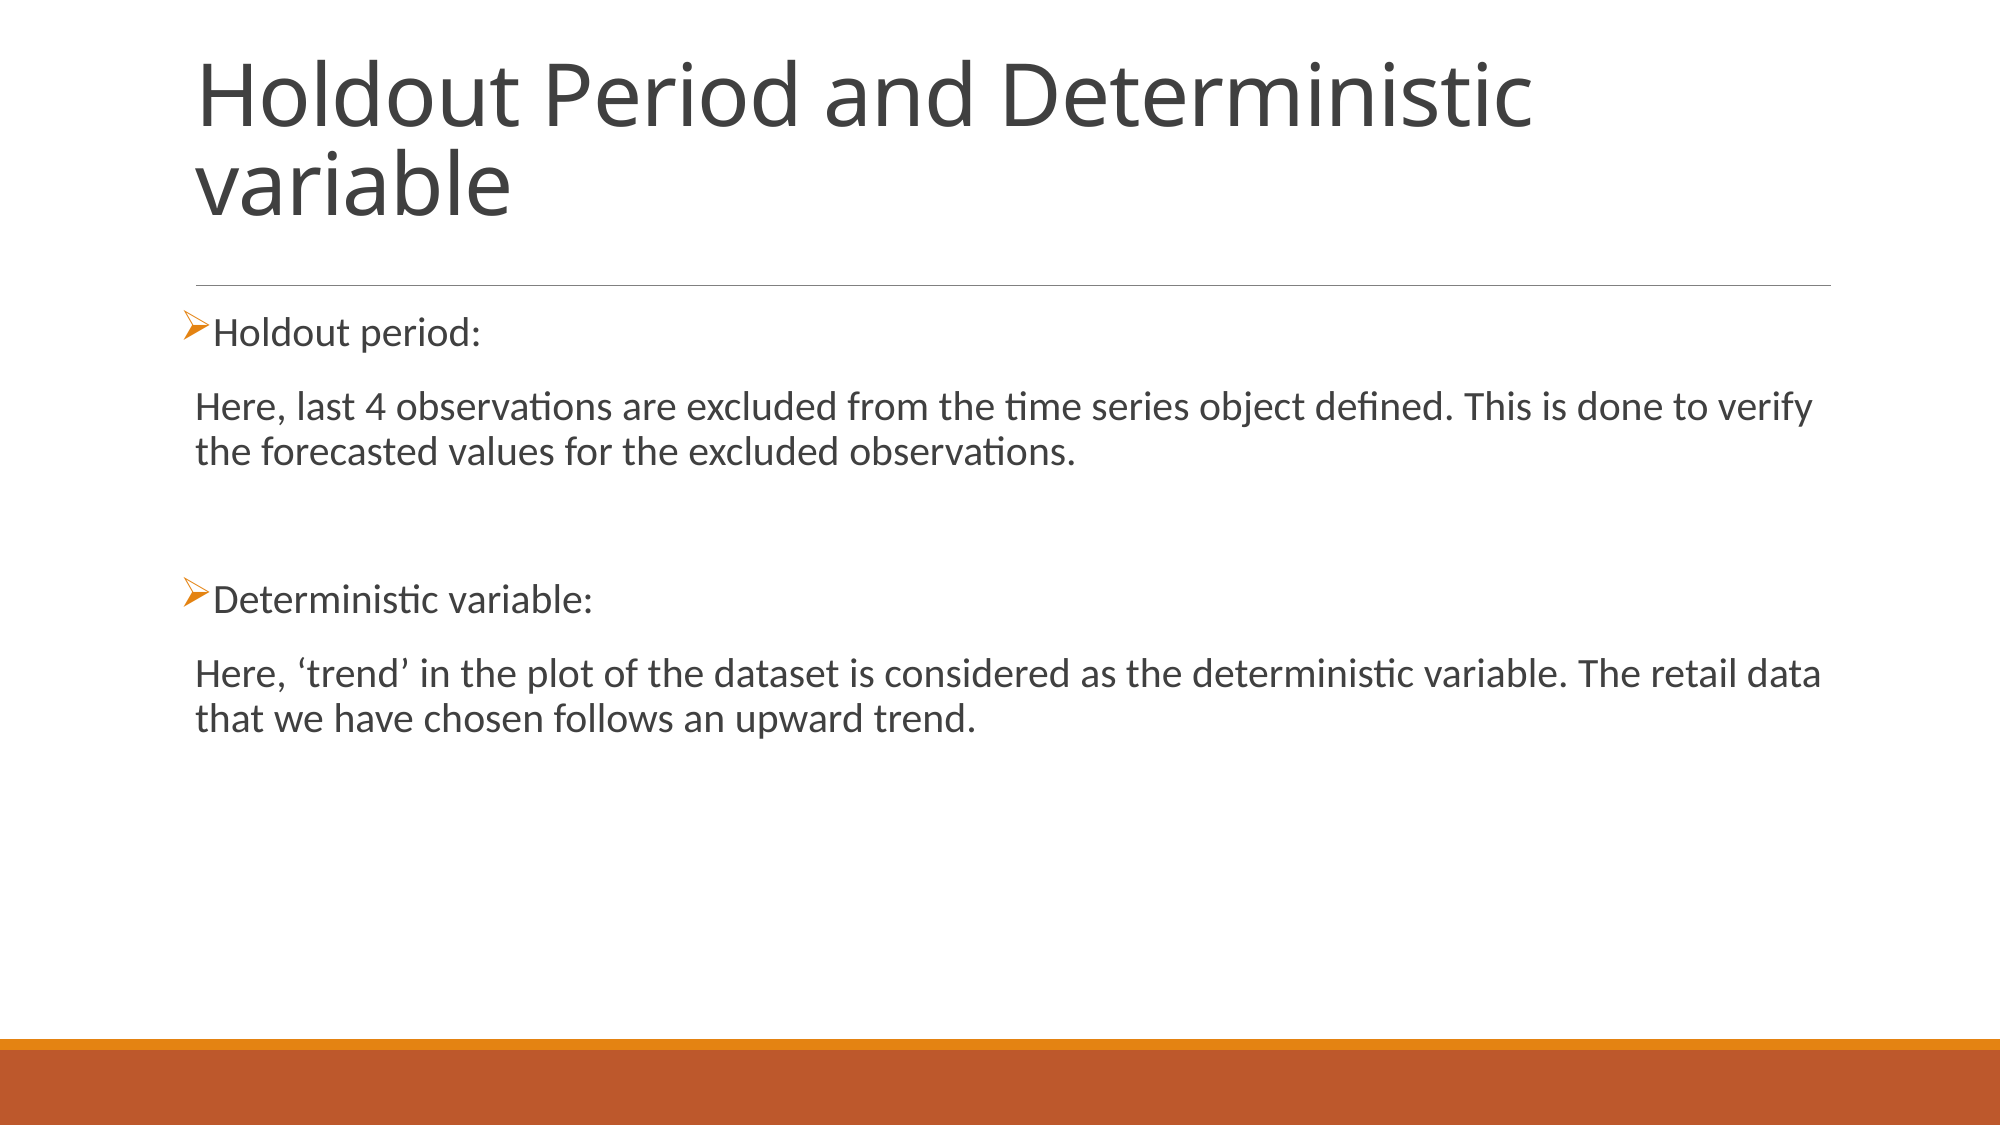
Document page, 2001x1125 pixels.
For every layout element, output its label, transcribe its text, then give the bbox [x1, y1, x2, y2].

title Holdout Period and Deterministic variable [180, 47, 1830, 241]
list Holdout period: Here, last 4 observations are excluded from the time series object defined. This is done to verify the forecasted values for the excluded observations. Deterministic variable: Here, ‘trend’ in the plot of the dataset is considered as the deterministic variable. The retail data that we have chosen follows an upward trend. [180, 302, 1830, 963]
